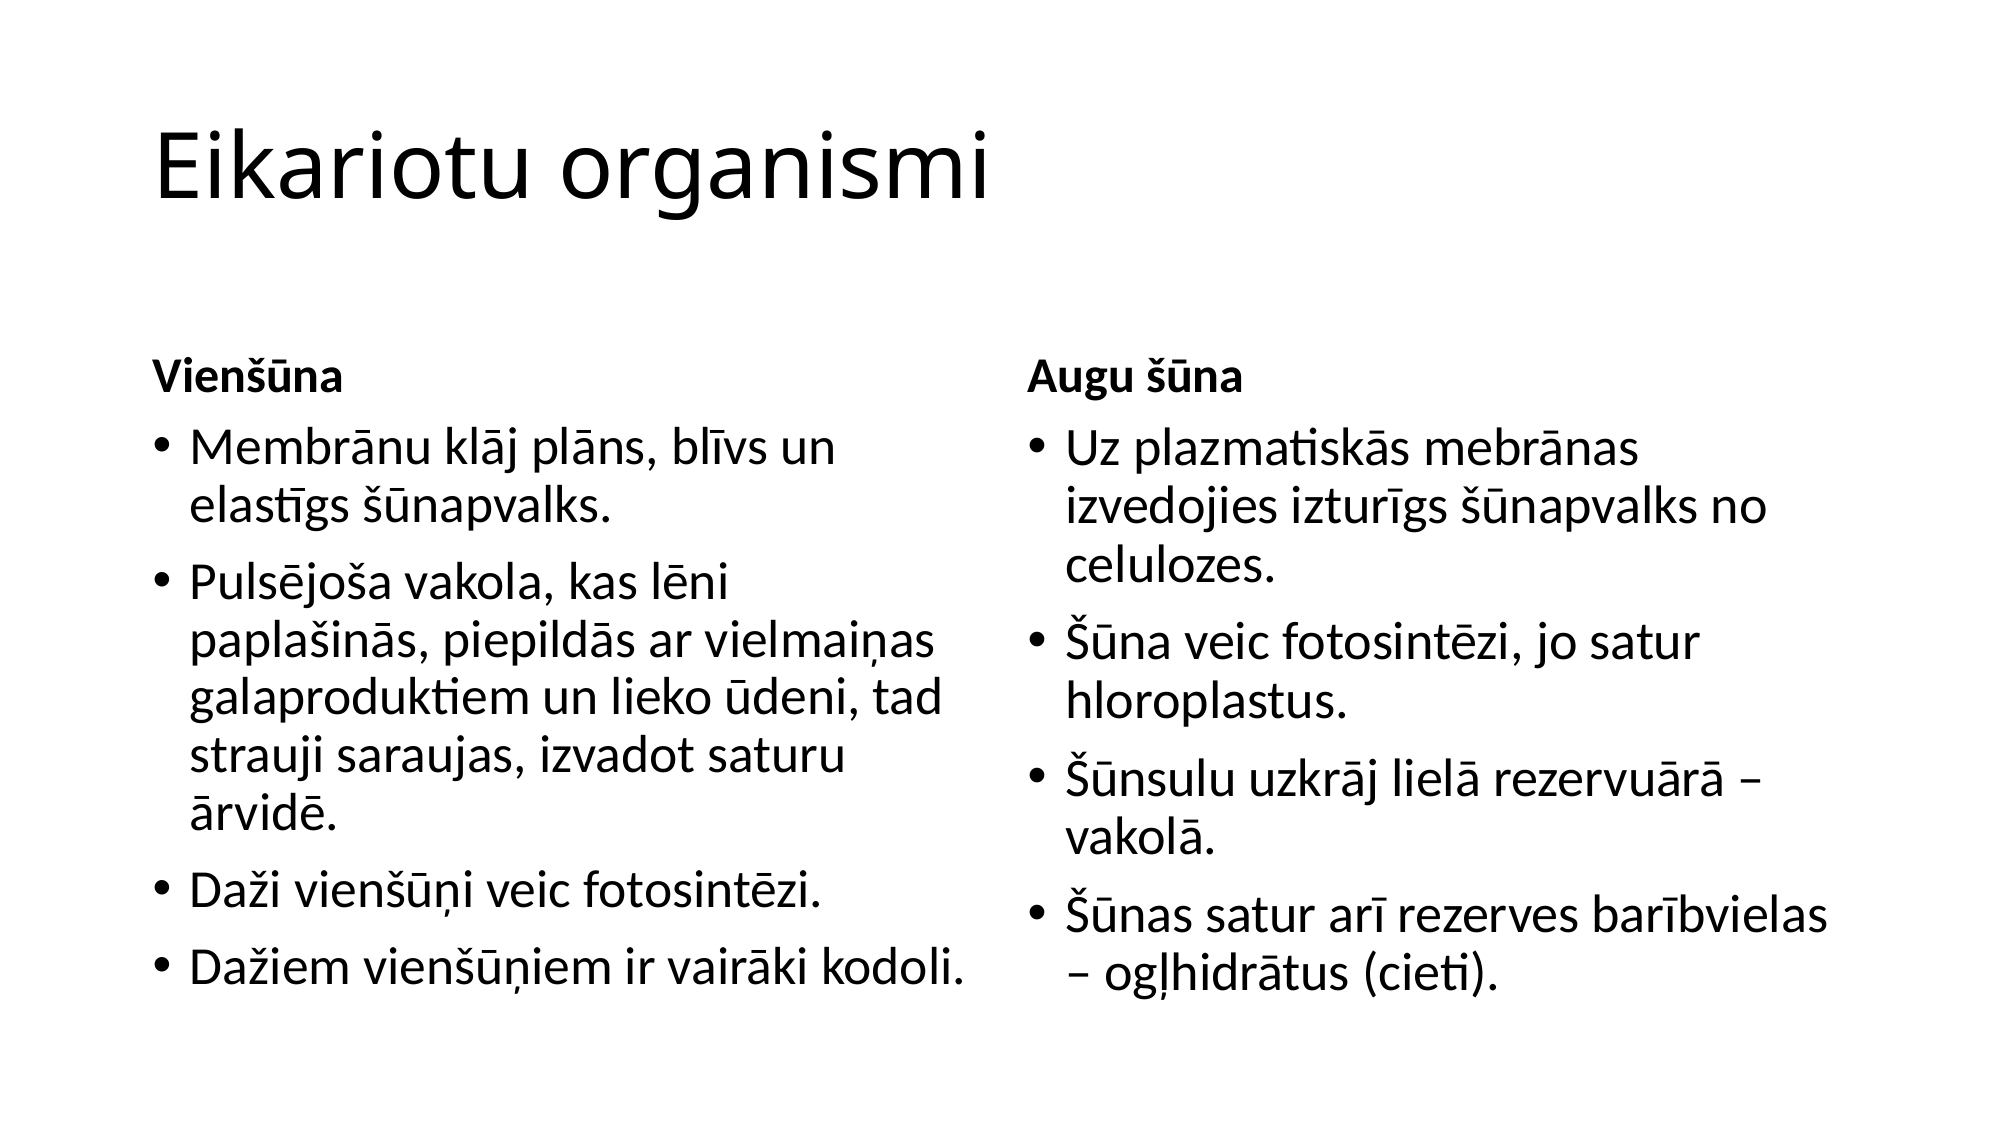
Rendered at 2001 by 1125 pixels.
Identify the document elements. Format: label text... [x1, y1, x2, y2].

list Augu šūna [1012, 275, 1863, 410]
title Eikariotu organismi [137, 59, 1863, 278]
list Vienšūna [137, 275, 984, 410]
list Uz plazmatiskās mebrānas izvedojies izturīgs šūnapvalks no celulozes. Šūna veic fotosintēzi, jo satur hloroplastus. Šūnsulu uzkrāj lielā rezervuārā – vakolā. Šūnas satur arī rezerves barībvielas – ogļhidrātus (cieti). [1012, 410, 1863, 1016]
list Membrānu klāj plāns, blīvs un elastīgs šūnapvalks. Pulsējoša vakola, kas lēni paplašinās, piepildās ar vielmaiņas galaproduktiem un lieko ūdeni, tad strauji saraujas, izvadot saturu ārvidē. Daži vienšūņi veic fotosintēzi. Dažiem vienšūņiem ir vairāki kodoli. [137, 410, 984, 1016]
